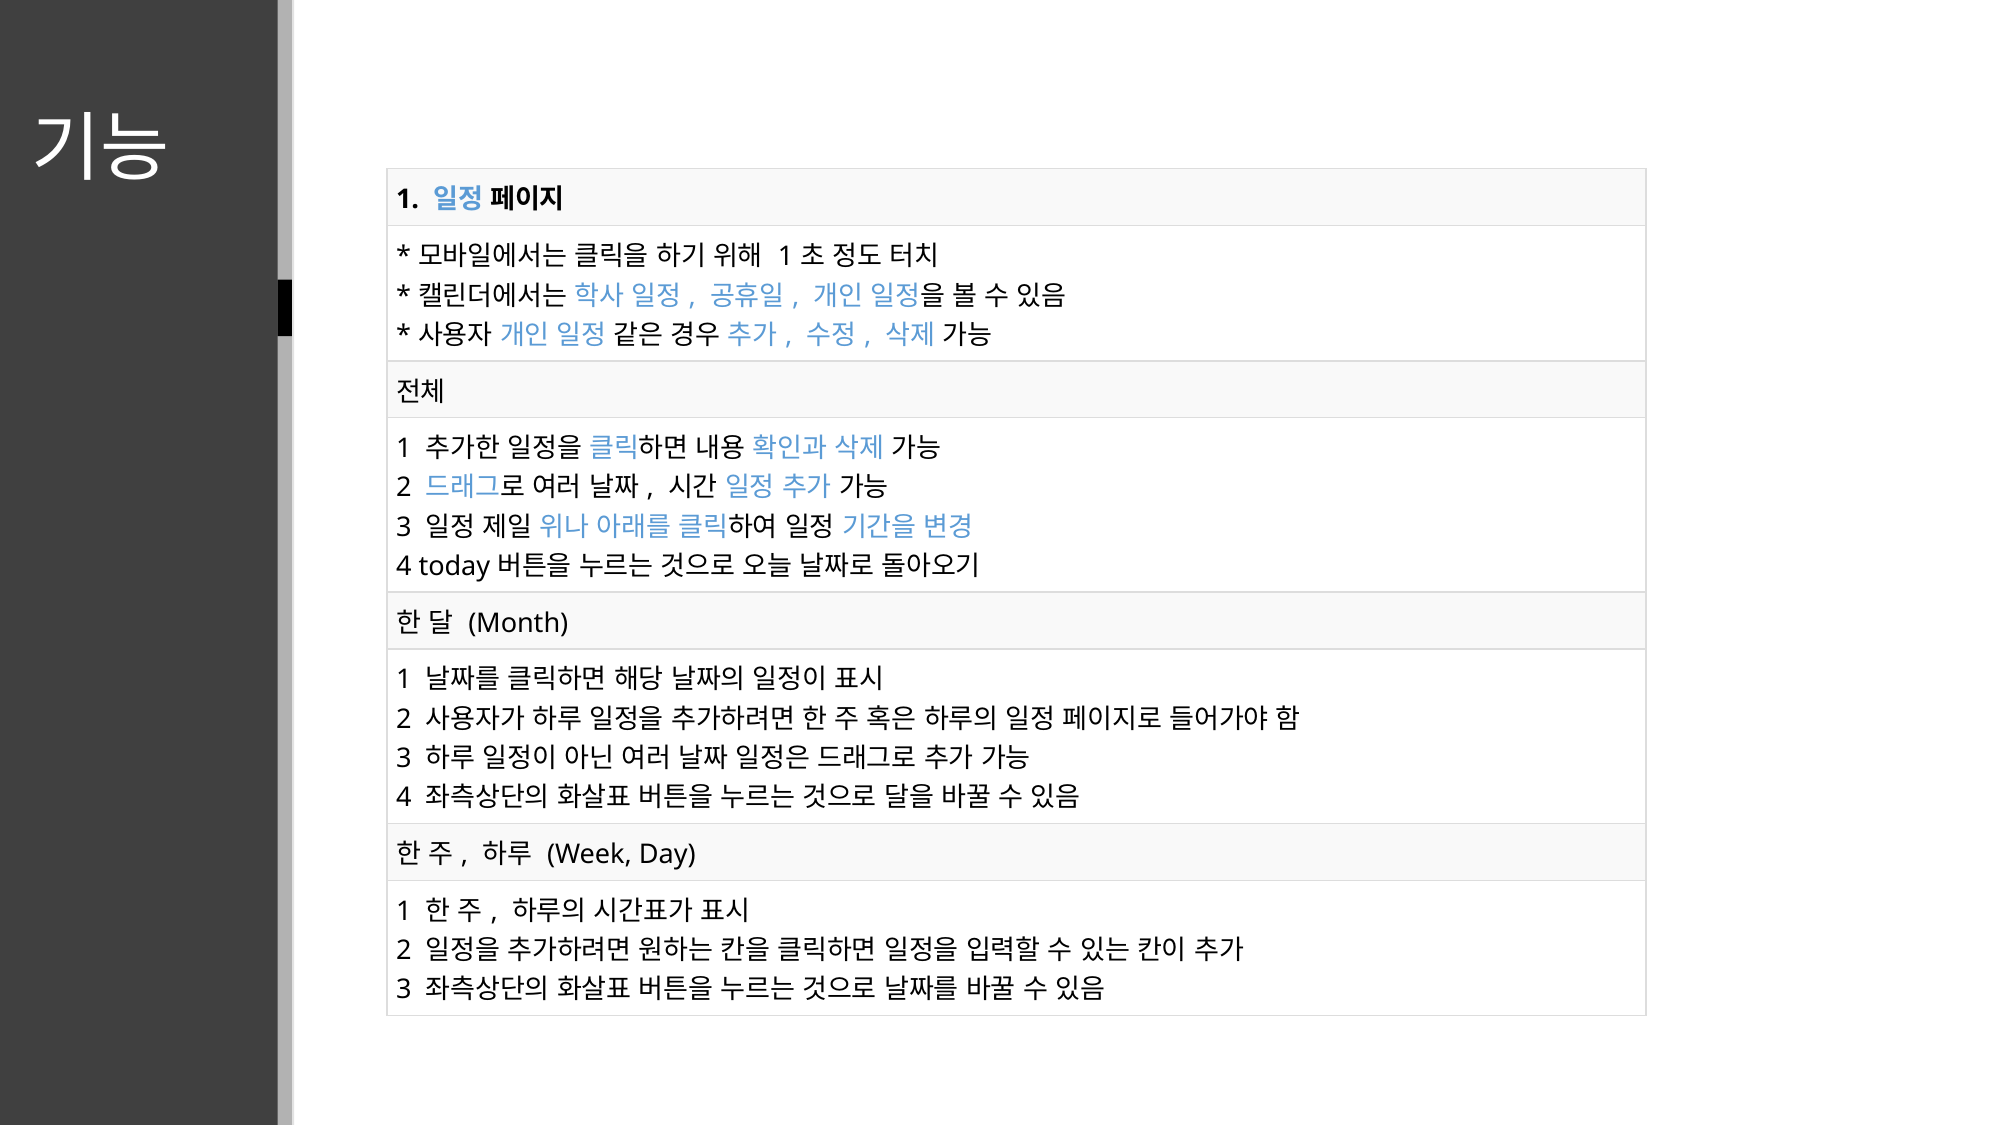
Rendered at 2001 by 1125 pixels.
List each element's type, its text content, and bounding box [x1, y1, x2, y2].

table_cell 한 달 (Month) [388, 593, 1645, 648]
text_box [277, 0, 295, 1125]
table_cell 한 주, 하루 (Week, Day) [388, 824, 1645, 880]
text_box 기능 [16, 41, 277, 260]
table_cell 전체 [388, 362, 1645, 417]
text_box [0, 0, 277, 1125]
table_cell *모바일에서는 클릭을 하기 위해 1초 정도 터치 *캘린더에서는 학사 일정, 공휴일, 개인 일정을 볼 수 있음 *사용자 개인 일정 같은 경우 추가, 수정, 삭제 가능 [388, 226, 1645, 360]
table_cell 1 추가한 일정을 클릭하면 내용 확인과 삭제 가능 2 드래그로 여러 날짜, 시간 일정 추가 가능 3 일정 제일 위나 아래를 클릭하여 일정 기간을 변경 4 today버튼을 누르는 것으로 오늘 날짜로 돌아오기 [388, 418, 1645, 591]
table_cell 1 날짜를 클릭하면 해당 날짜의 일정이 표시 2 사용자가 하루 일정을 추가하려면 한 주 혹은 하루의 일정 페이지로 들어가야 함 3 하루 일정이 아닌 여러 날짜 일정은 드래그로 추가 가능 4 좌측상단의 화살표 버튼을 누르는 것으로 달을 바꿀 수 있음 [388, 650, 1645, 823]
table_header 1. 일정 페이지 [388, 169, 1645, 225]
text_box [277, 279, 293, 337]
table_cell 1 한 주, 하루의 시간표가 표시 2 일정을 추가하려면 원하는 칸을 클릭하면 일정을 입력할 수 있는 칸이 추가 3 좌측상단의 화살표 버튼을 누르는 것으로 날짜를 바꿀 수 있음 [388, 881, 1645, 1015]
